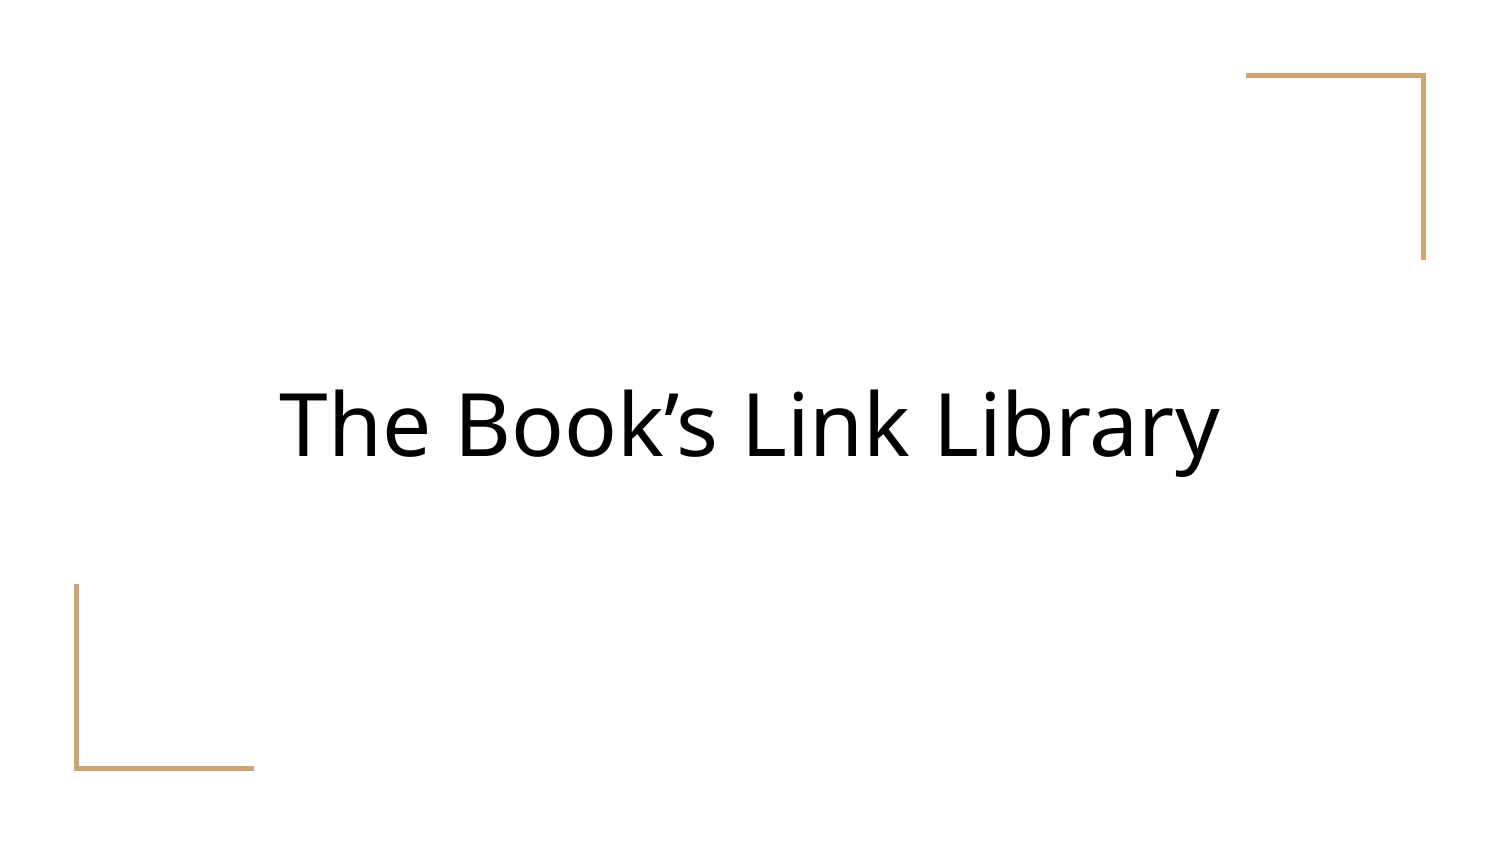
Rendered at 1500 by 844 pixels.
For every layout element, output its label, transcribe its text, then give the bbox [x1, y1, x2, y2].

title The Book’s Link Library [126, 296, 1374, 548]
